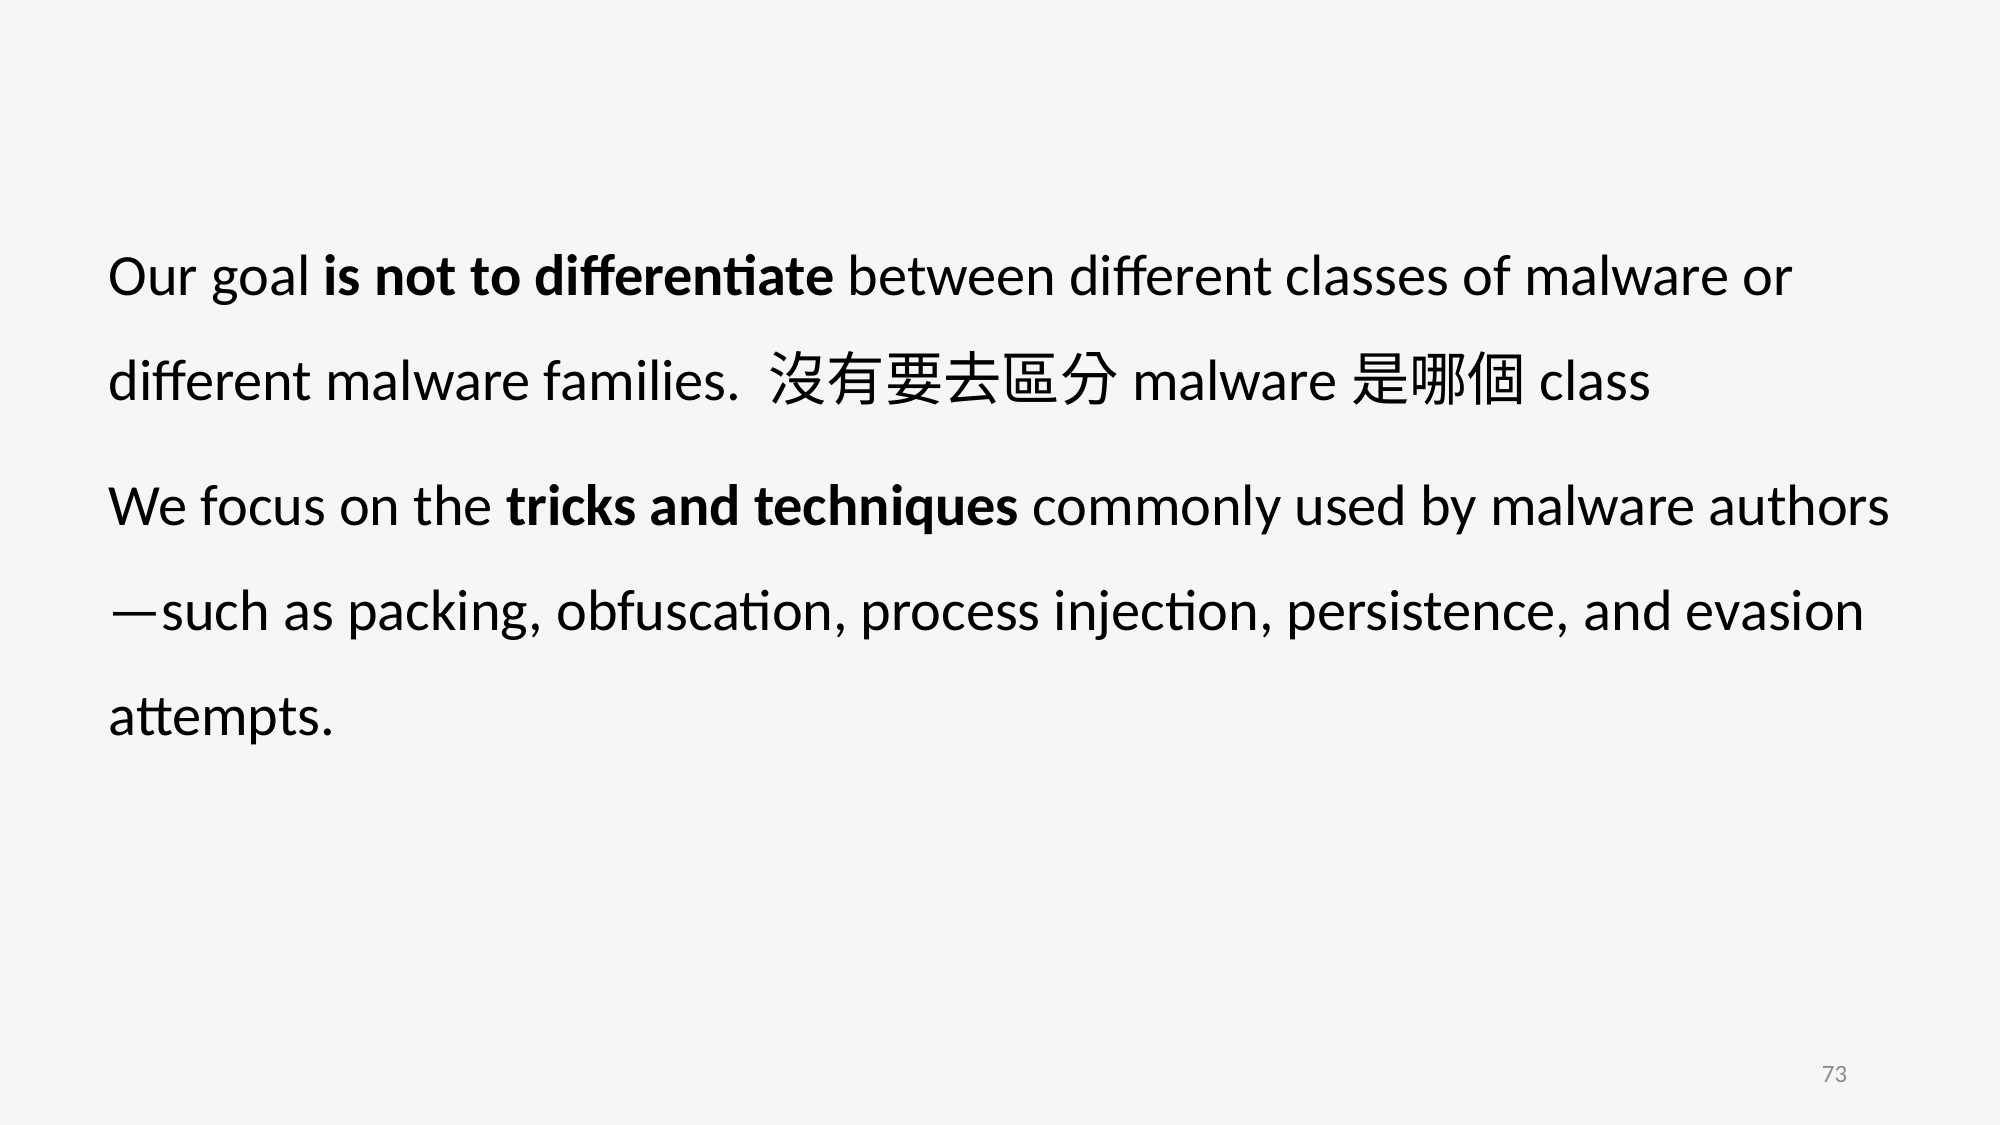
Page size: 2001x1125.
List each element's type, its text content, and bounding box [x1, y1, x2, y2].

list Our goal is not to differentiate between different classes of malware or different malware families. 沒有要去區分malware是哪個class We focus on the tricks and techniques commonly used by malware authors—such as packing, obfuscation, process injection, persistence, and evasion attempts. [94, 194, 1930, 896]
slide_number 73 [1412, 1042, 1863, 1103]
